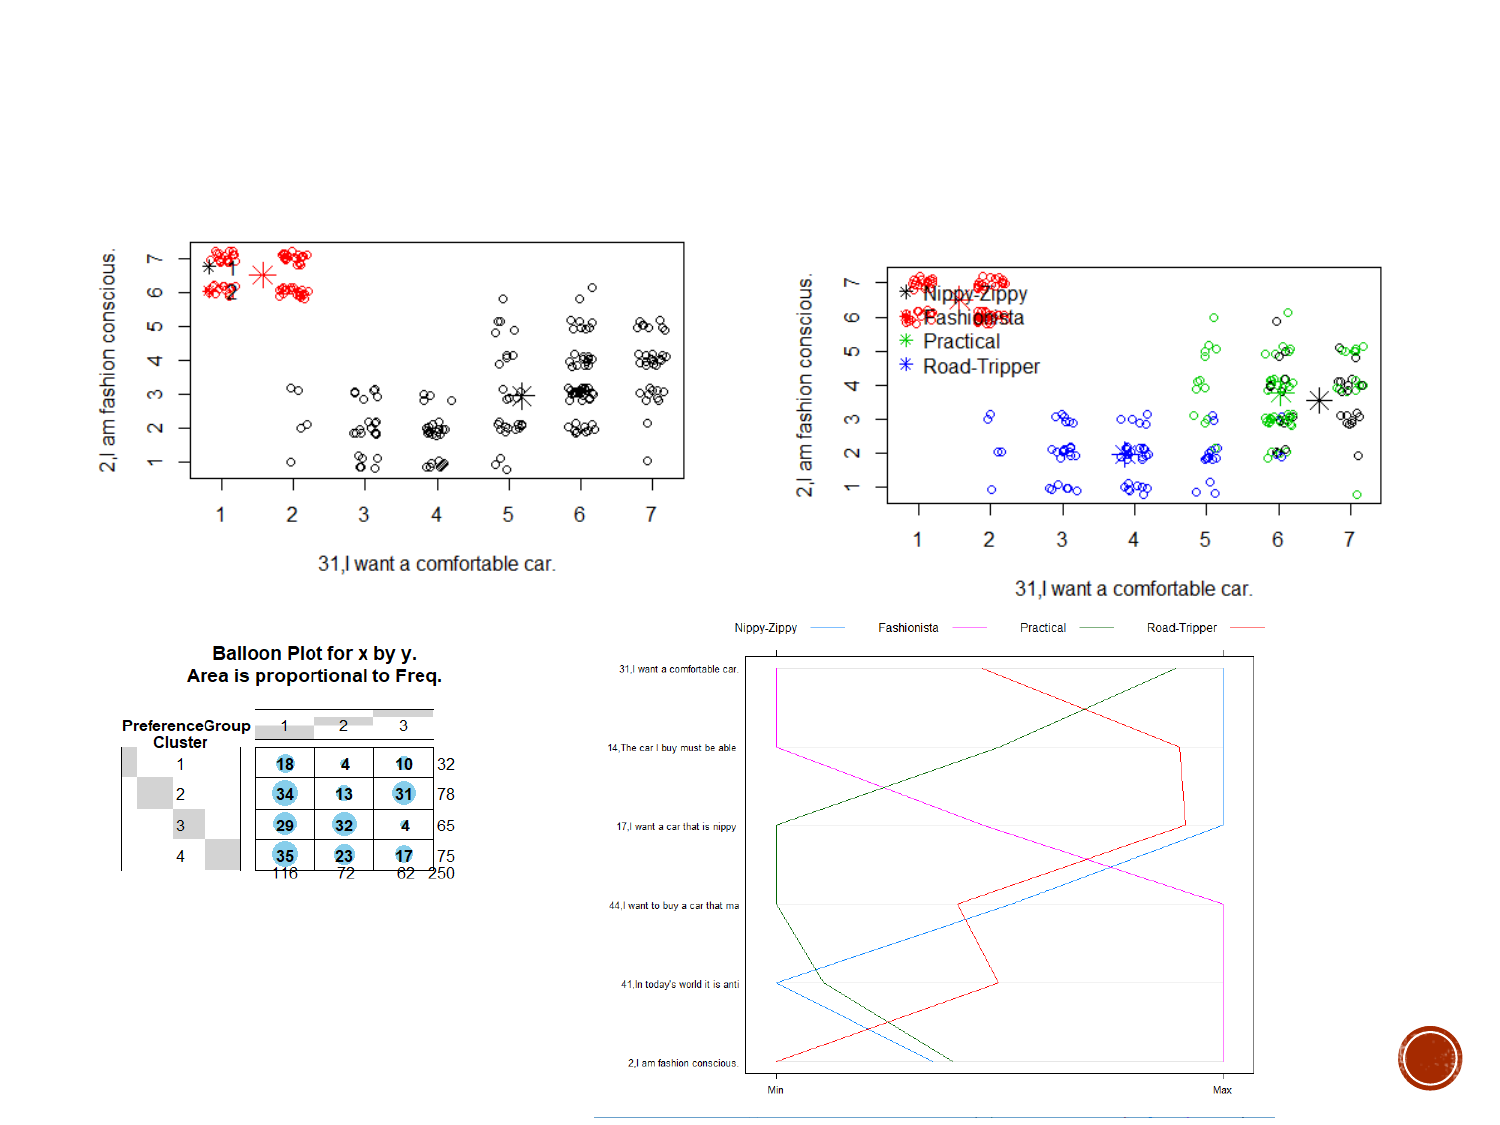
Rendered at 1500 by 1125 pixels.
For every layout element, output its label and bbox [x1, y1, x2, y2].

picture [92, 144, 1408, 1118]
picture [44, 624, 528, 981]
